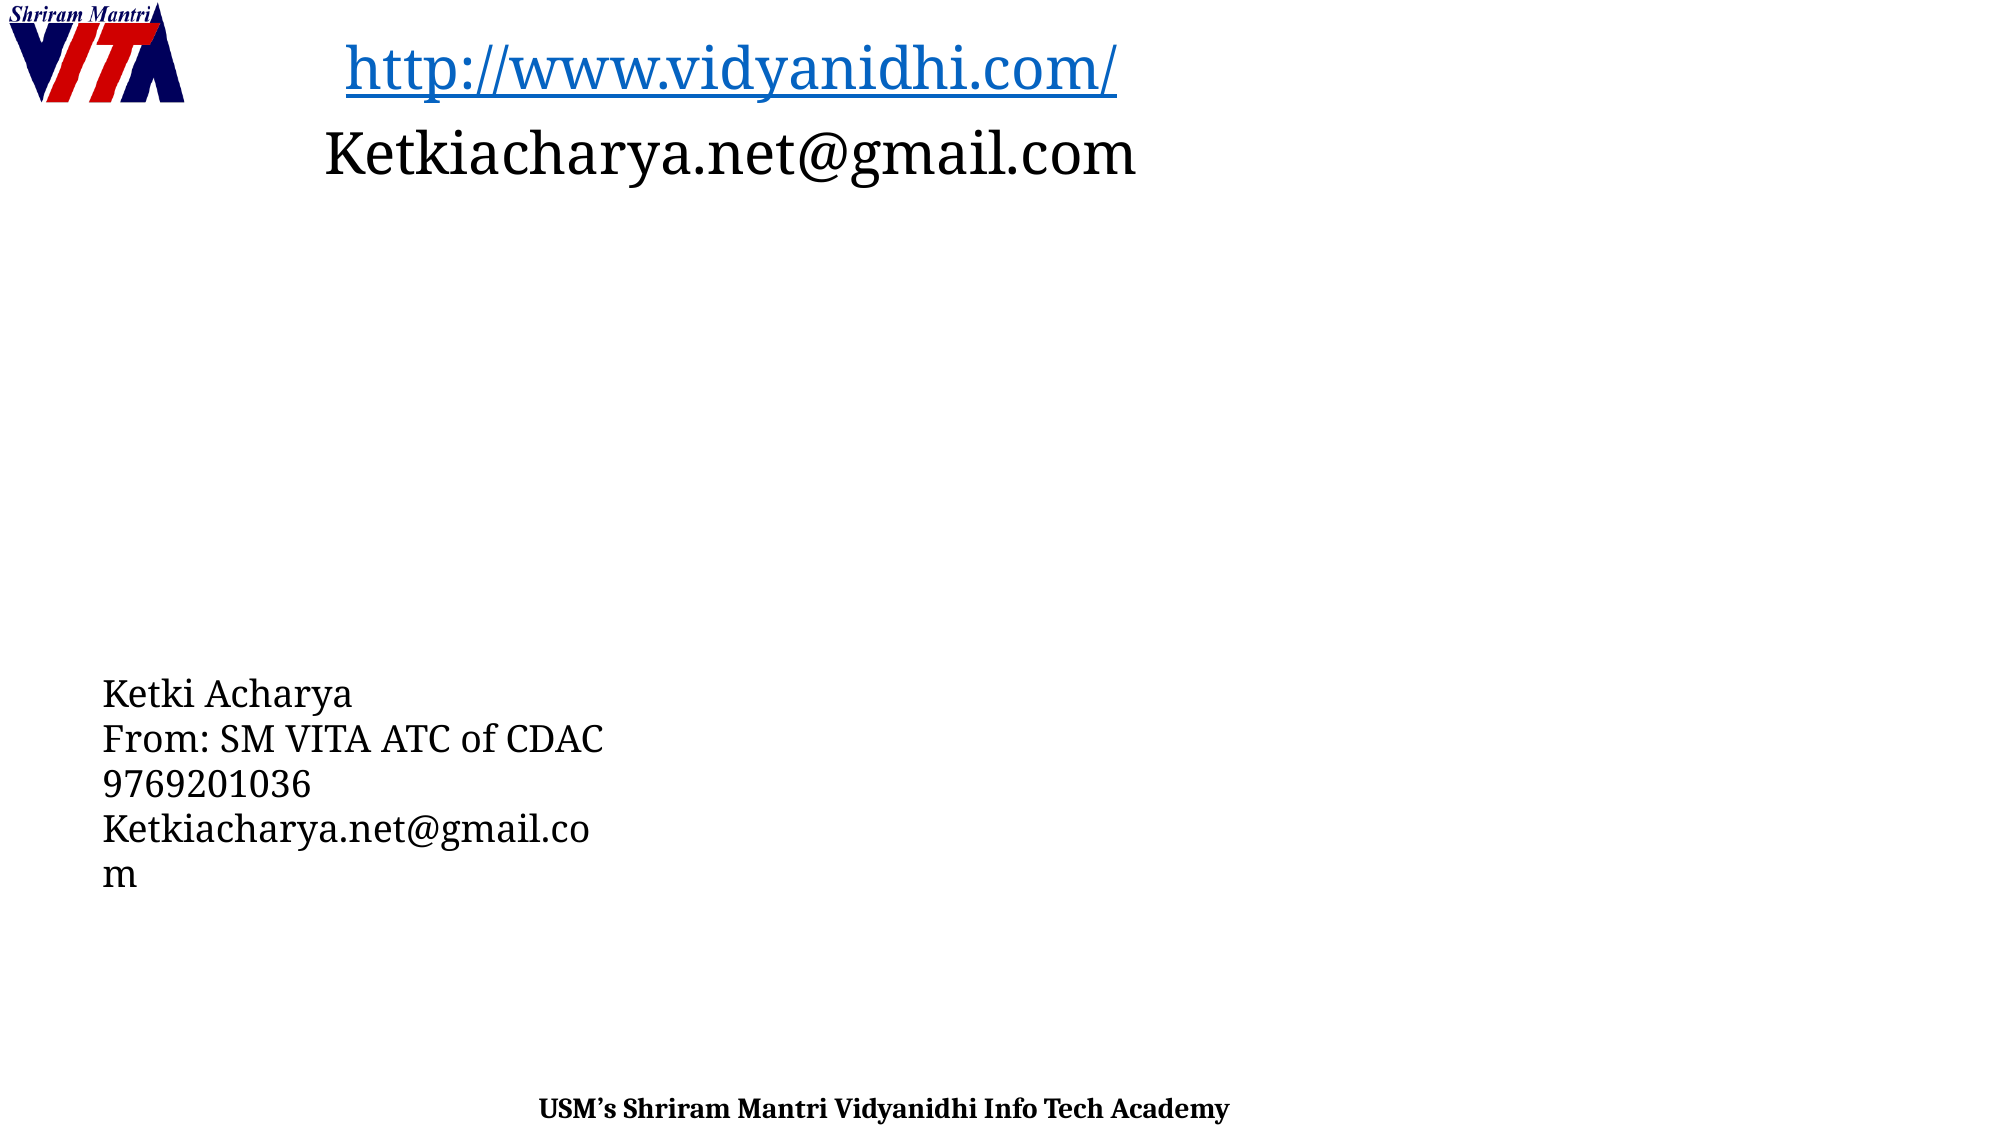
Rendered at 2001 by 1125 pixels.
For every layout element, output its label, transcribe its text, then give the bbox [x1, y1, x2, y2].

text_box Ketki Acharya From: SM VITA ATC of CDAC 9769201036 Ketkiacharya.net@gmail.com [87, 662, 625, 903]
text_box http://www.vidyanidhi.com/ Ketkiacharya.net@gmail.com [37, 24, 1425, 1125]
picture [0, 0, 202, 123]
